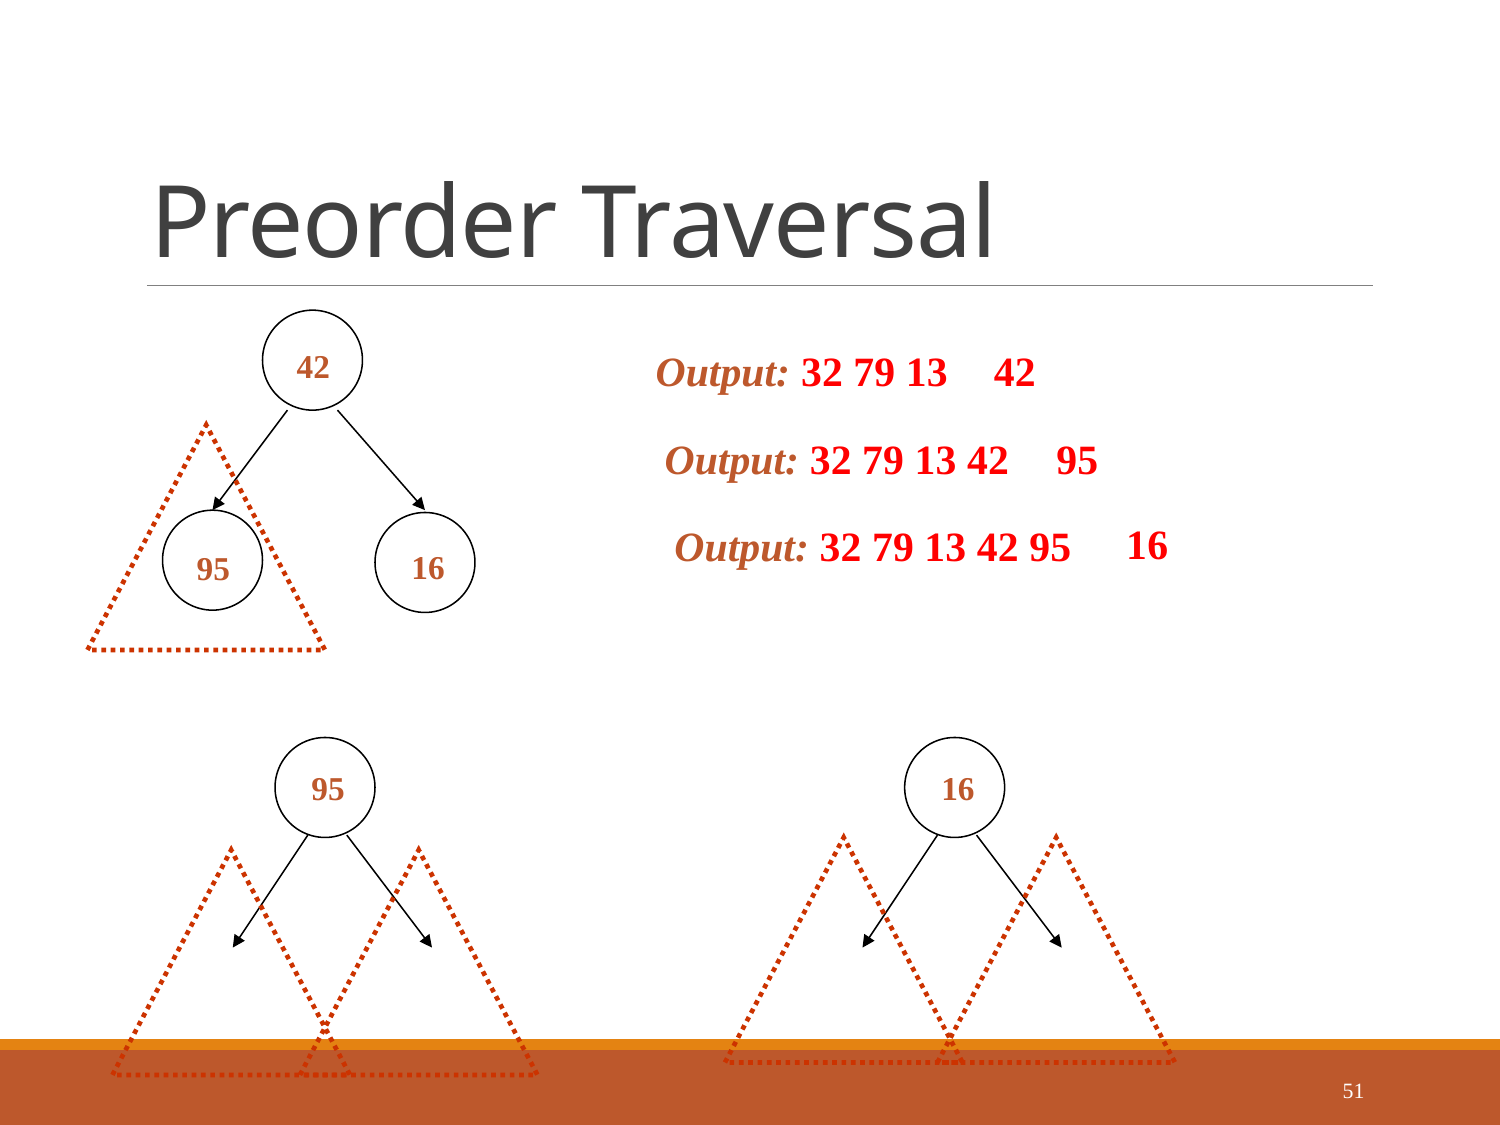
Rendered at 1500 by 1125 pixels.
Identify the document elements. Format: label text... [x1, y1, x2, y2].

text_box [937, 863, 1175, 1063]
text_box 42 [281, 337, 346, 393]
text_box [87, 424, 325, 650]
text_box 16 [1111, 510, 1184, 575]
text_box 95 [1041, 425, 1114, 490]
text_box Output: 32 79 13 42 [649, 425, 1025, 490]
title Preorder Traversal [135, 47, 1373, 285]
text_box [861, 736, 1063, 949]
text_box [262, 310, 363, 411]
text_box [375, 512, 475, 613]
slide_number 51 [1218, 1059, 1380, 1120]
text_box 16 [396, 539, 460, 594]
text_box 42 [979, 337, 1051, 403]
text_box [337, 410, 425, 511]
text_box Output: 32 79 13 42 95 [659, 512, 1087, 578]
text_box [112, 854, 325, 1075]
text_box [232, 736, 433, 949]
text_box Output: 32 79 13 [640, 337, 963, 403]
text_box [299, 892, 538, 1075]
text_box [724, 837, 950, 1063]
